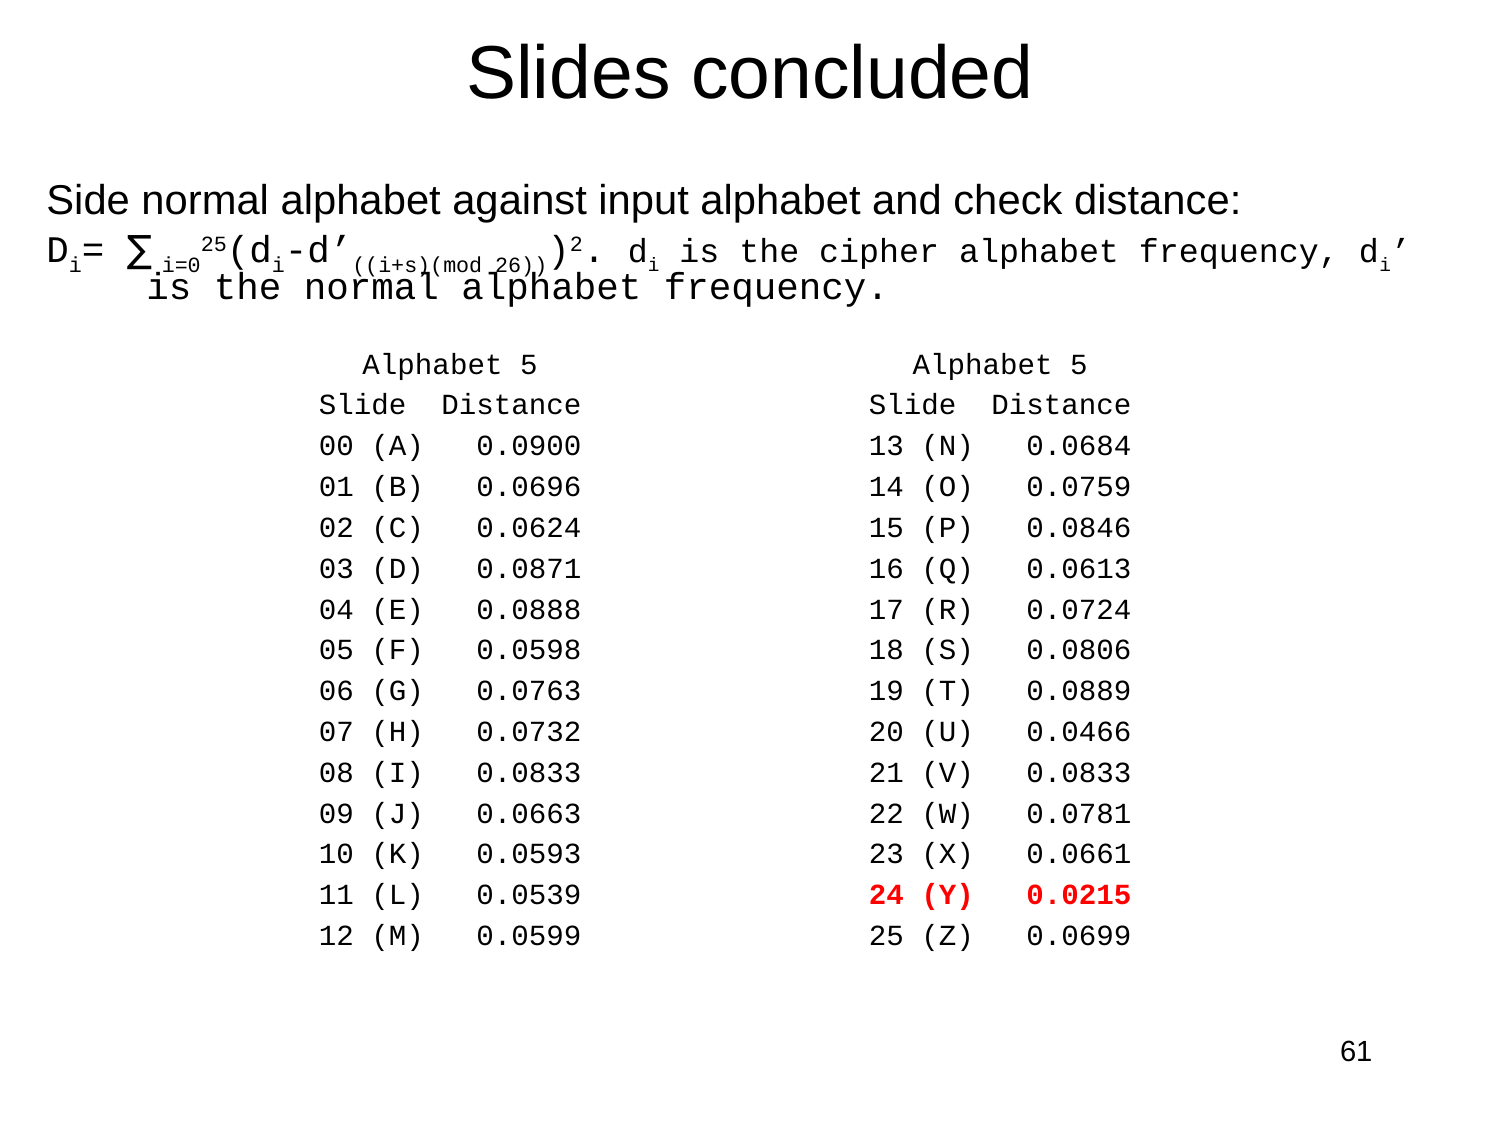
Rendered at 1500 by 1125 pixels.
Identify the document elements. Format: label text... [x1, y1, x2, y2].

text_box Alphabet 5 Slide Distance 13 (N) 0.0684 14 (O) 0.0759 15 (P) 0.0846 16 (Q) 0.0613 17 (R) 0.0724 18 (S) 0.0806 19 (T) 0.0889 20 (U) 0.0466 21 (V) 0.0833 22 (W) 0.0781 23 (X) 0.0661 24 (Y) 0.0215 25 (Z) 0.0699 [787, 337, 1213, 963]
list Side normal alphabet against input alphabet and check distance: Di= ∑ i=025(di-d’((i+s)(mod 26)))2. di is the cipher alphabet frequency, di’ is the normal alphabet frequency. [30, 174, 1469, 313]
slide_number 61 [1074, 1024, 1388, 1101]
title Slides concluded [112, 24, 1388, 113]
text_box Alphabet 5 Slide Distance 00 (A) 0.0900 01 (B) 0.0696 02 (C) 0.0624 03 (D) 0.0871 04 (E) 0.0888 05 (F) 0.0598 06 (G) 0.0763 07 (H) 0.0732 08 (I) 0.0833 09 (J) 0.0663 10 (K) 0.0593 11 (L) 0.0539 12 (M) 0.0599 [237, 337, 663, 963]
